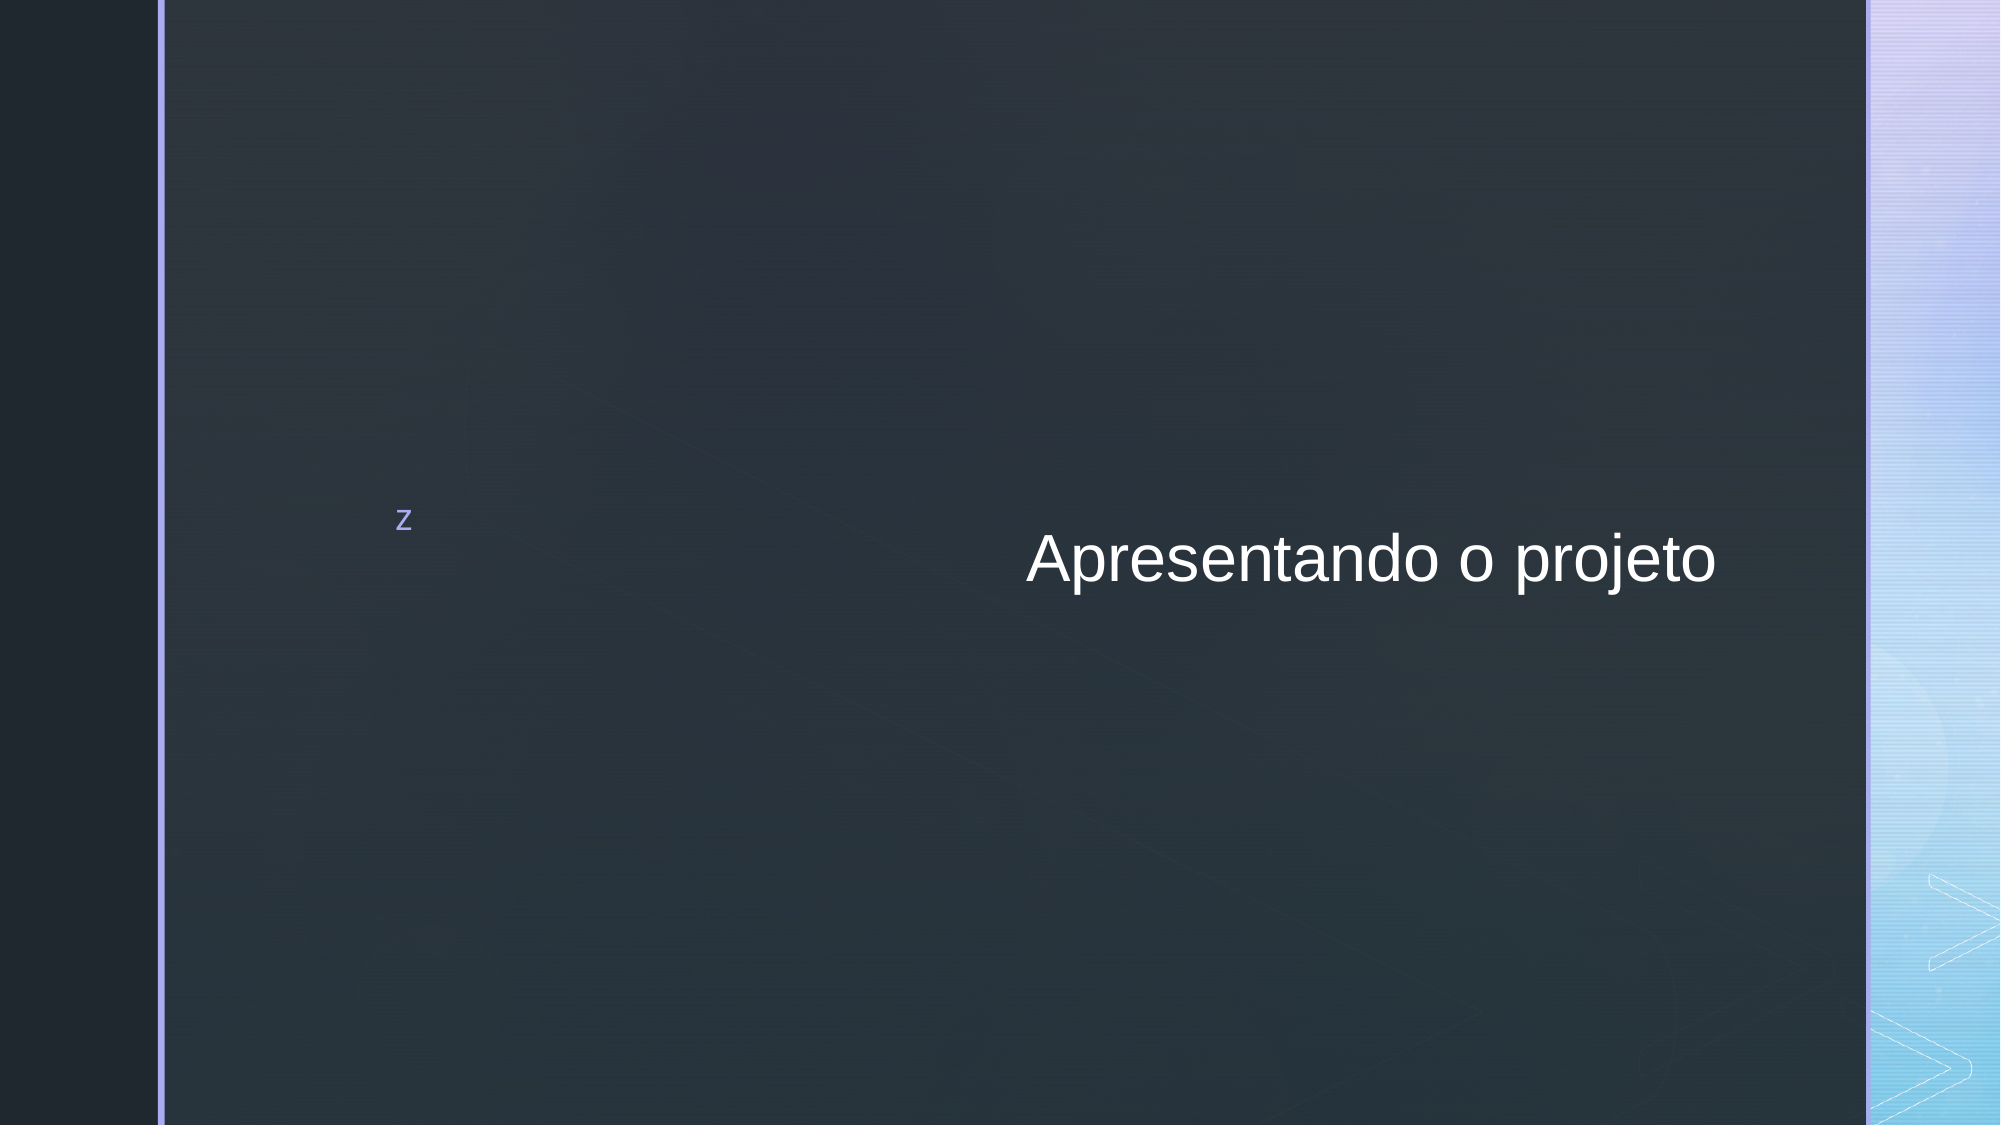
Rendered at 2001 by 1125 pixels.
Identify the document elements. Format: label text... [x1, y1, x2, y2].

title Apresentando o projeto [428, 516, 1734, 750]
picture [1871, 0, 2001, 1125]
